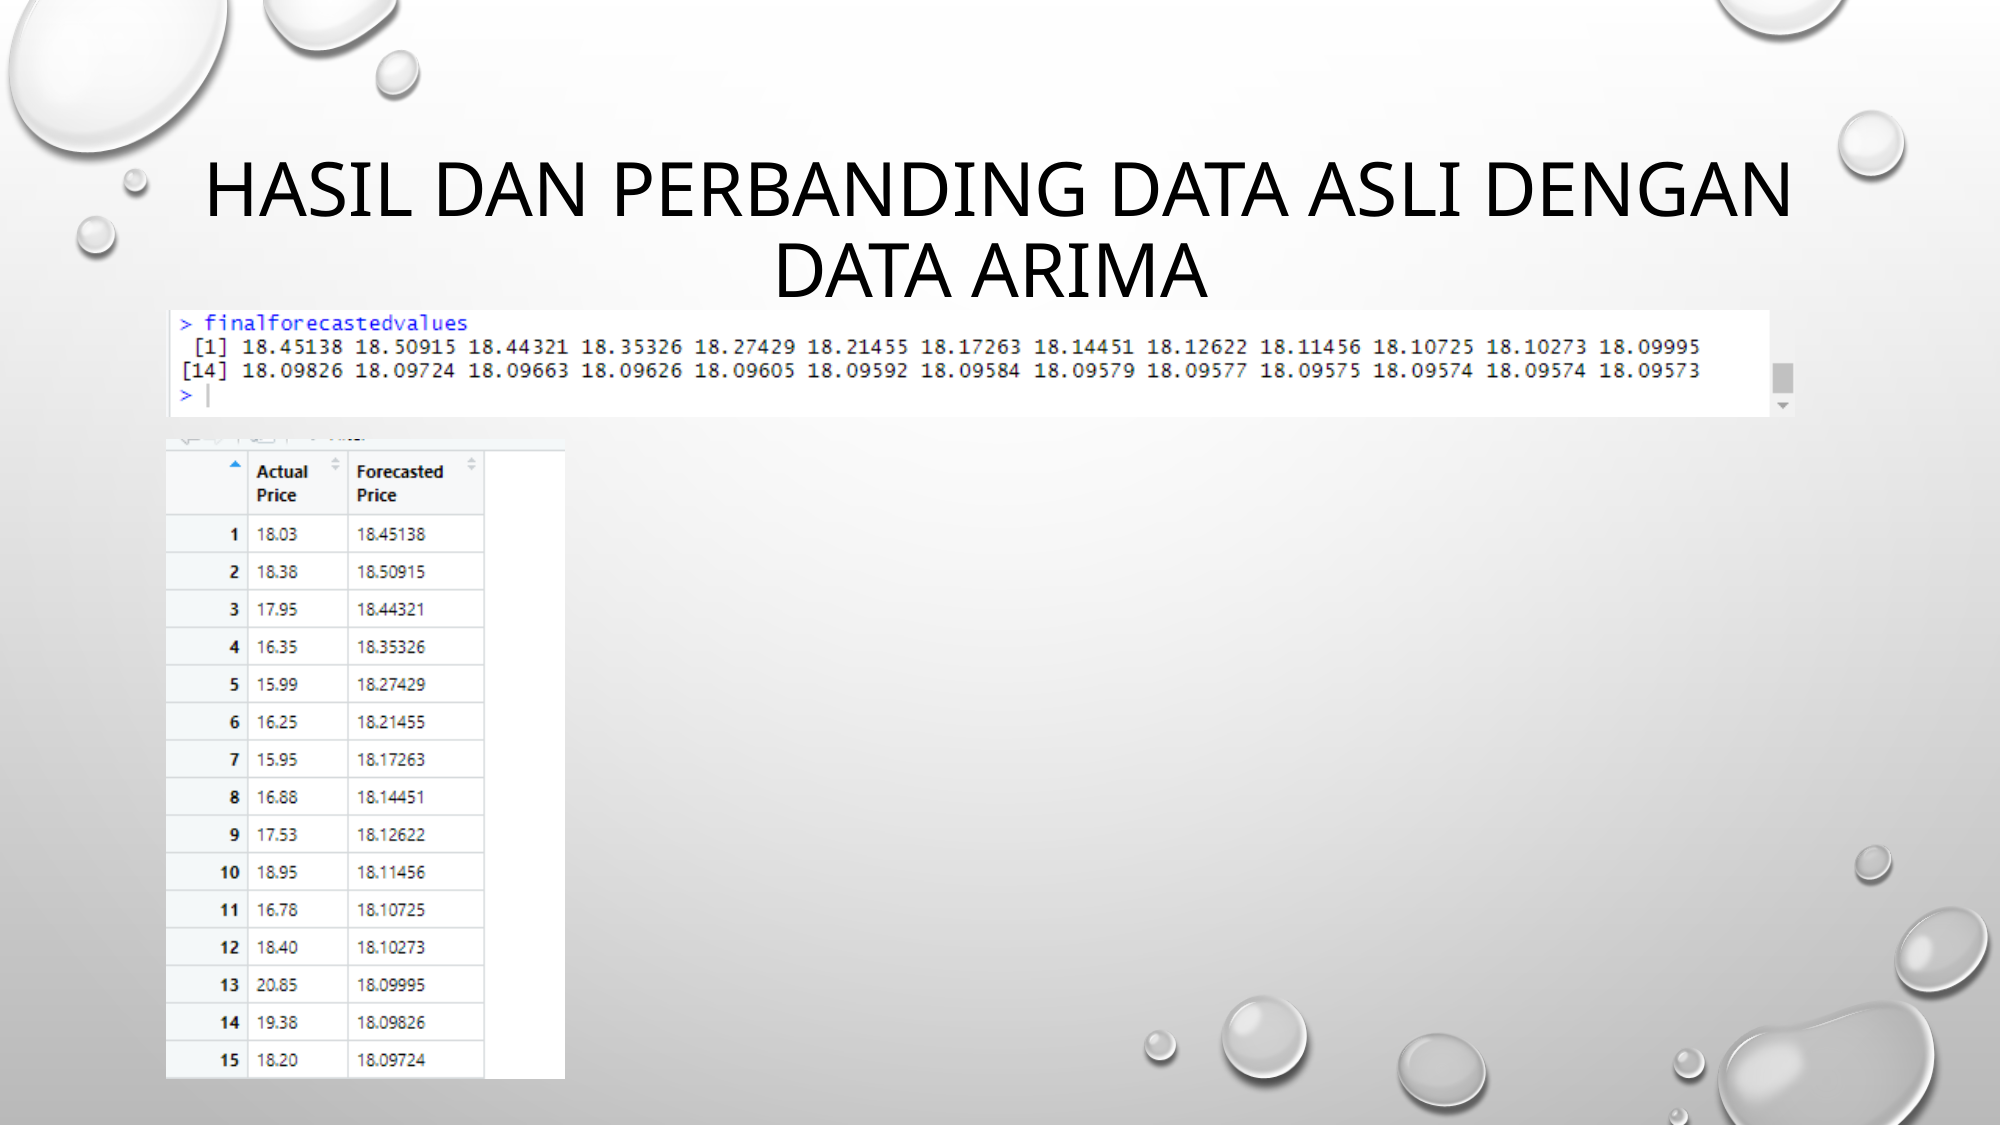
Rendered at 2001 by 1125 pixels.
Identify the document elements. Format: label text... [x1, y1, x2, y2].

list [166, 309, 1796, 417]
title Hasil dan perbanding data asli dengan data arima [149, 101, 1851, 364]
picture [0, 0, 2000, 1125]
